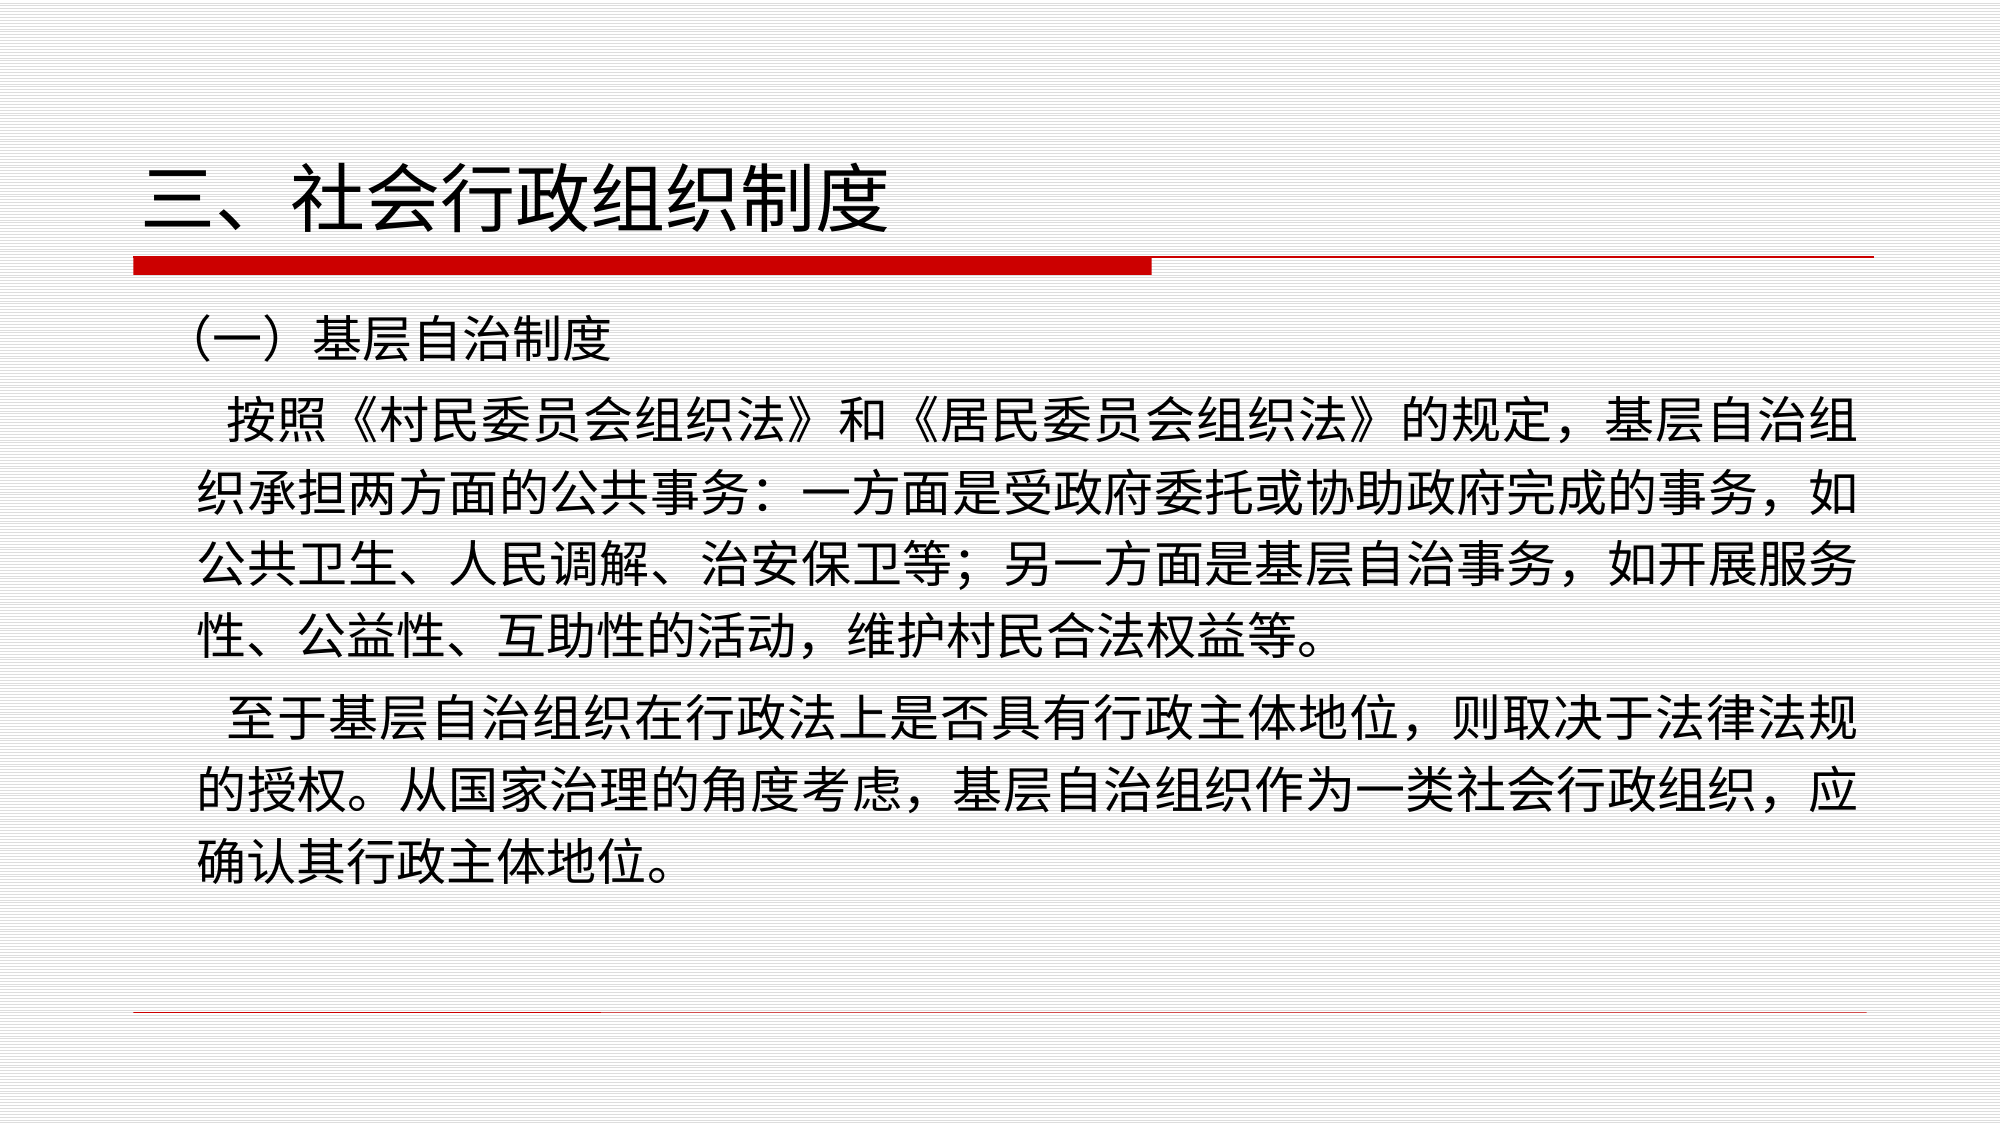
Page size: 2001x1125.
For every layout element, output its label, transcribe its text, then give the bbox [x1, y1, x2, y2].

list （一）基层自治制度 按照《村民委员会组织法》和《居民委员会组织法》的规定，基层自治组织承担两方面的公共事务：一方面是受政府委托或协助政府完成的事务，如公共卫生、人民调解、治安保卫等；另一方面是基层自治事务，如开展服务性、公益性、互助性的活动，维护村民合法权益等。 至于基层自治组织在行政法上是否具有行政主体地位，则取决于法律法规的授权。从国家治理的角度考虑，基层自治组织作为一类社会行政组织，应确认其行政主体地位。 [123, 287, 1875, 988]
title 三、社会行政组织制度 [125, 49, 1876, 250]
